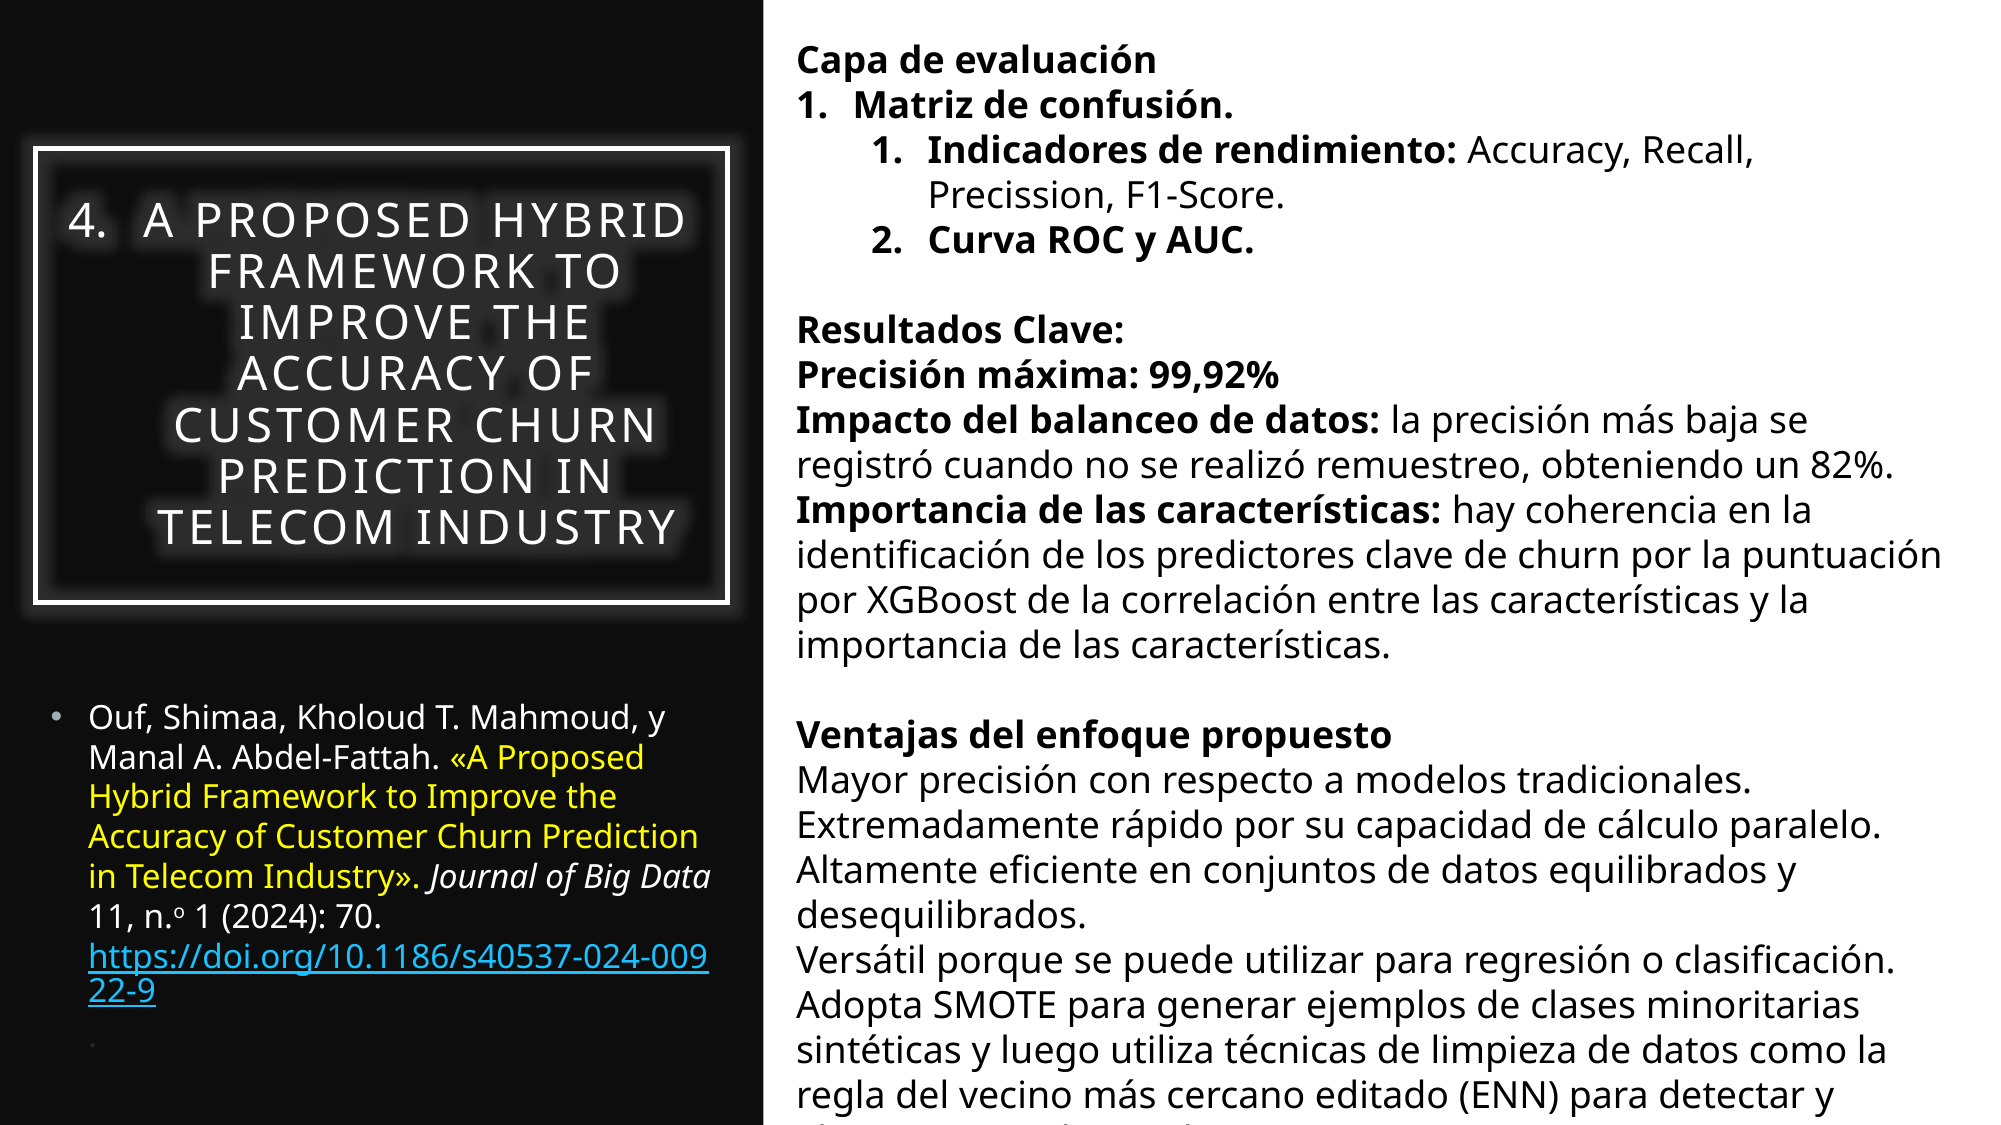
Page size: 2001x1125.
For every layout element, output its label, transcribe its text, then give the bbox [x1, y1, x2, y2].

text_box A Proposed Hybrid Framework to Improve the Accuracy of Customer Churn Prediction in Telecom IndustrY [35, 148, 728, 603]
text_box [21, 134, 744, 619]
text_box Capa de evaluación Matriz de confusión. Indicadores de rendimiento: Accuracy, Recall, Precission, F1-Score. Curva ROC y AUC. Resultados Clave: Precisión máxima: 99,92% Impacto del balanceo de datos: la precisión más baja se registró cuando no se realizó remuestreo, obteniendo un 82%. Importancia de las características: hay coherencia en la identificación de los predictores clave de churn por la puntuación por XGBoost de la correlación entre las características y la importancia de las características. Ventajas del enfoque propuesto Mayor precisión con respecto a modelos tradicionales. Extremadamente rápido por su capacidad de cálculo paralelo. Altamente eficiente en conjuntos de datos equilibrados y desequilibrados. Versátil porque se puede utilizar para regresión o clasificación. Adopta SMOTE para generar ejemplos de clases minoritarias sintéticas y luego utiliza técnicas de limpieza de datos como la regla del vecino más cercano editado (ENN) para detectar y eliminar ejemplos ruidosos. [781, 29, 1965, 1125]
text_box Ouf, Shimaa, Kholoud T. Mahmoud, y Manal A. Abdel-Fattah. «A Proposed Hybrid Framework to Improve the Accuracy of Customer Churn Prediction in Telecom Industry». Journal of Big Data 11, n.o 1 (2024): 70. https://doi.org/10.1186/s40537-024-00922-9. [35, 688, 728, 997]
text_box [764, 0, 2000, 1125]
text_box [0, 0, 764, 1125]
